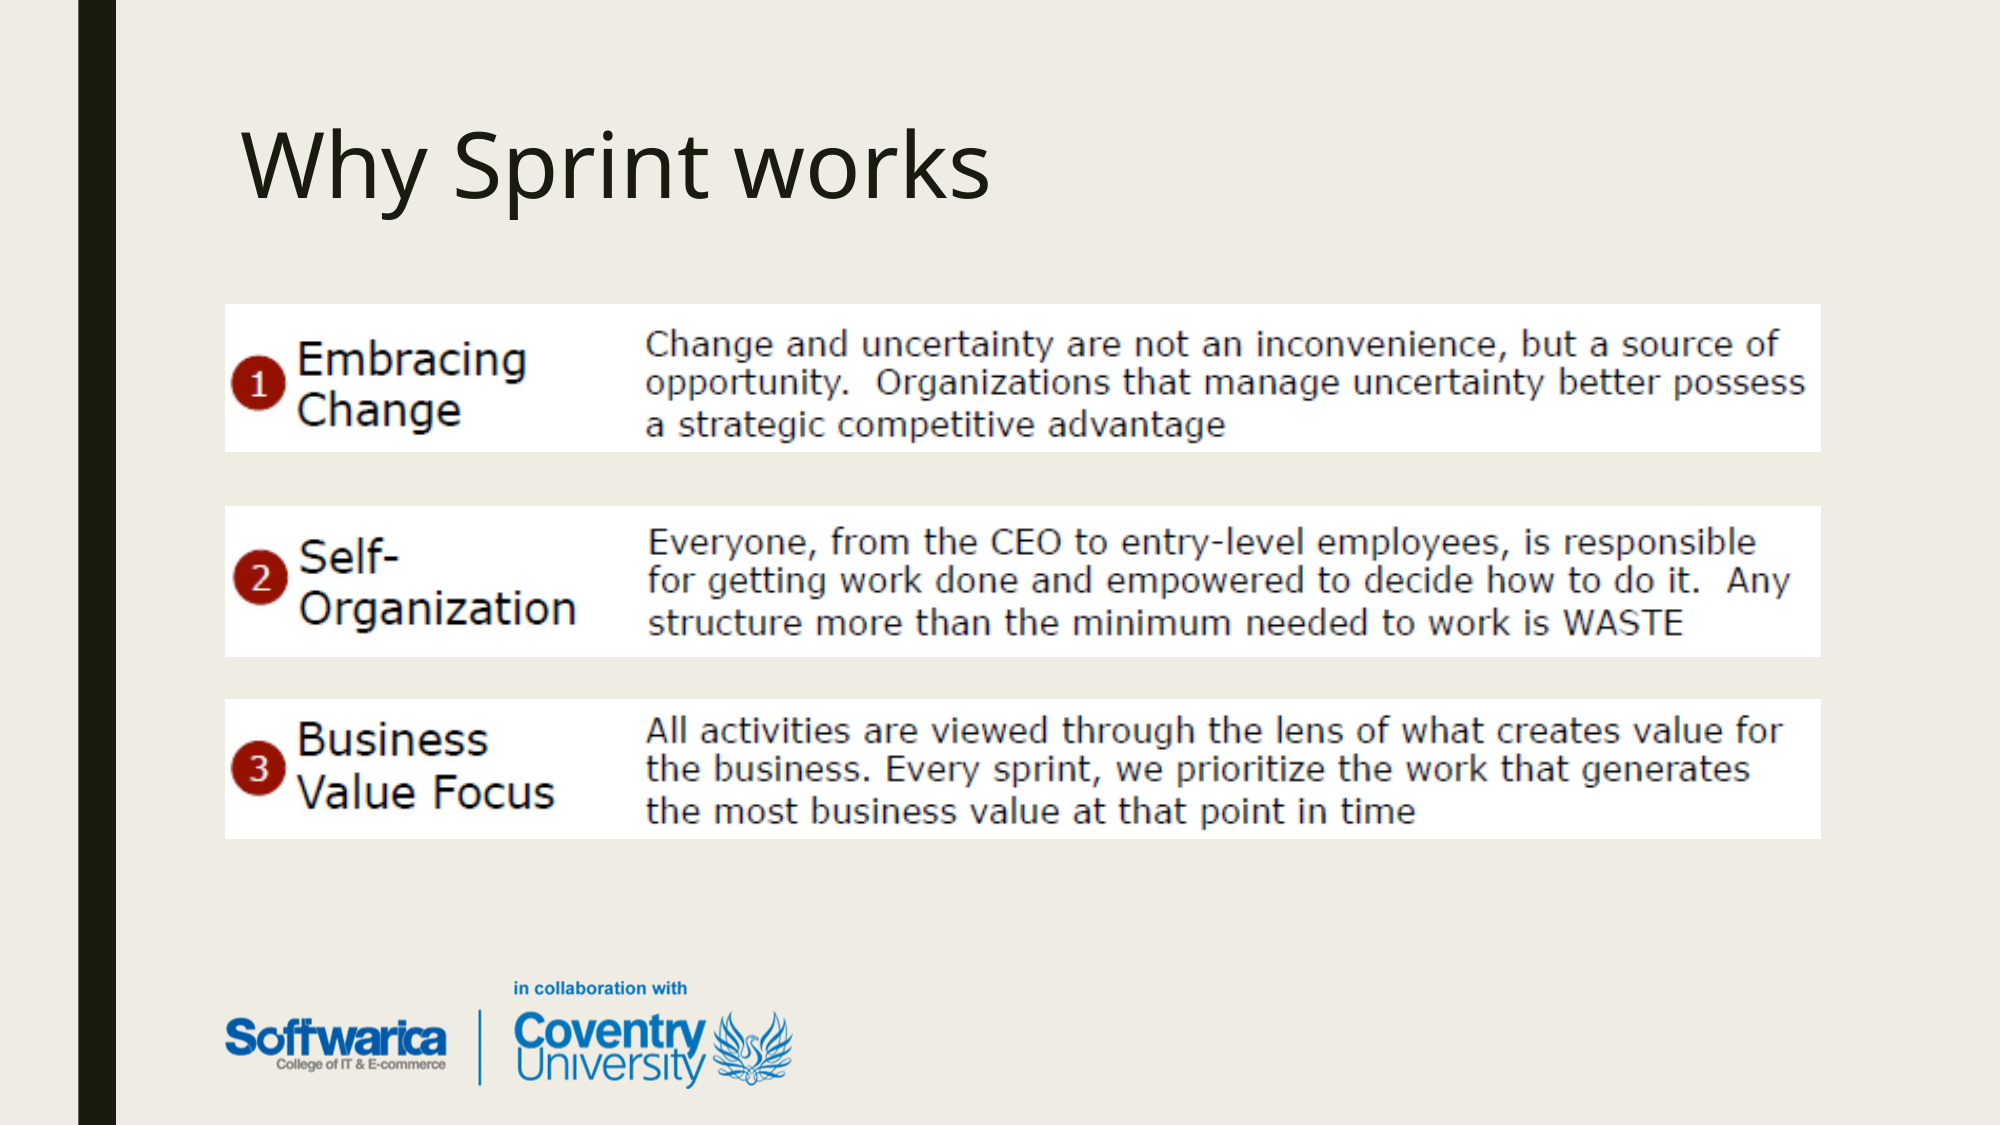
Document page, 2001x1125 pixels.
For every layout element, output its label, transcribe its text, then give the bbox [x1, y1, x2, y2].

picture [224, 506, 1821, 657]
picture [224, 981, 794, 1089]
title Why Sprint works [225, 112, 1800, 304]
picture [224, 699, 1821, 839]
picture [224, 304, 1821, 452]
